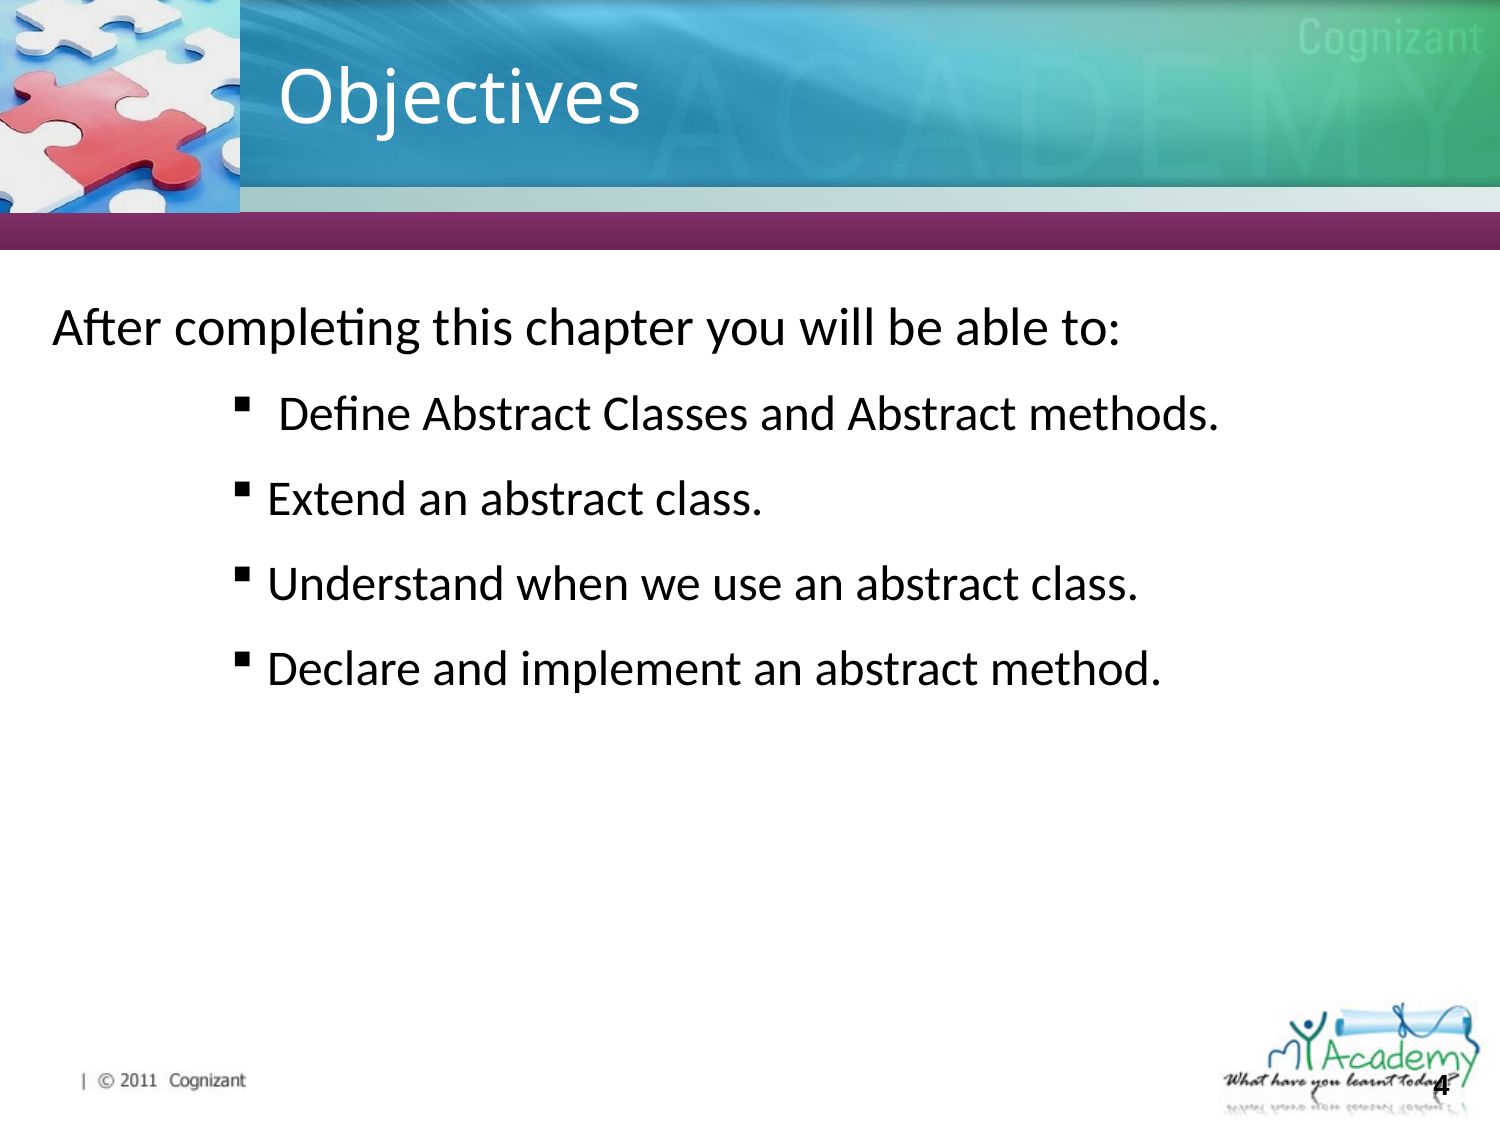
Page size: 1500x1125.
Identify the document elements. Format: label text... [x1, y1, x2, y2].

list After completing this chapter you will be able to: Define Abstract Classes and Abstract methods. Extend an abstract class. Understand when we use an abstract class. Declare and implement an abstract method. [37, 212, 1463, 751]
picture [0, 250, 1500, 1125]
picture [0, 0, 262, 213]
title Objectives [262, 0, 1500, 188]
slide_number 4 [1418, 1059, 1492, 1112]
